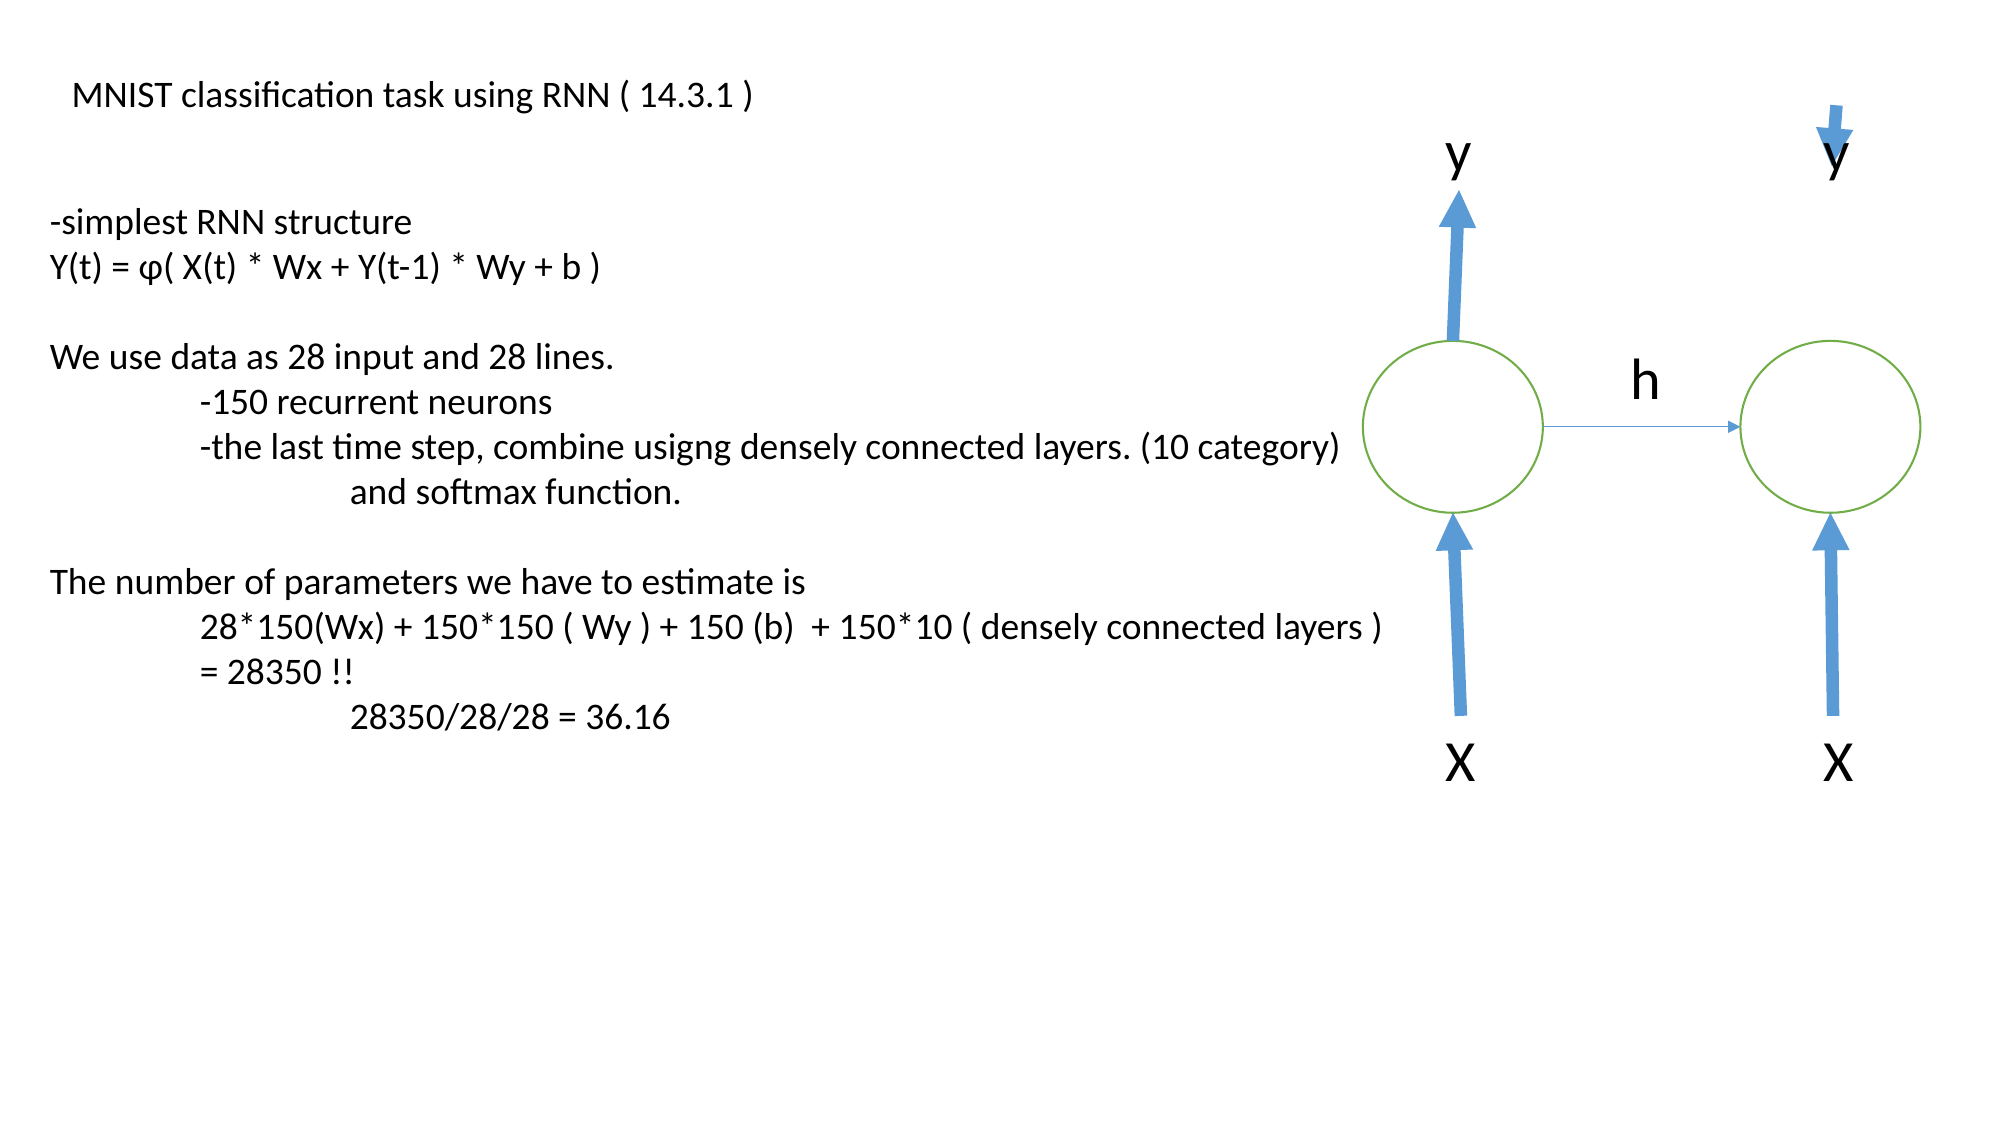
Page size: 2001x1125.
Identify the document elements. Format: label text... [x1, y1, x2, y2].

text_box MNIST classification task using RNN ( 14.3.1 ) [56, 62, 787, 123]
text_box y [1431, 105, 1488, 190]
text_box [1452, 191, 1459, 341]
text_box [1452, 512, 1461, 716]
text_box h [1615, 333, 1677, 419]
text_box X [1430, 715, 1491, 801]
text_box y [1808, 105, 1865, 190]
text_box -simplest RNN structure Y(t) = φ( X(t) * Wx + Y(t-1) * Wy + b ) We use data as 28 input and 28 lines. -150 recurrent neurons -the last time step, combine usigng densely connected layers. (10 category) and softmax function. The number of parameters we have to estimate is 28*150(Wx) + 150*150 ( Wy ) + 150 (b) + 150*10 ( densely connected layers ) = 28350 !! 28350/28/28 = 36.16 [35, 189, 1399, 835]
text_box [1361, 340, 1544, 514]
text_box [1830, 512, 1834, 716]
text_box [1739, 339, 1922, 514]
text_box X [1808, 715, 1869, 801]
